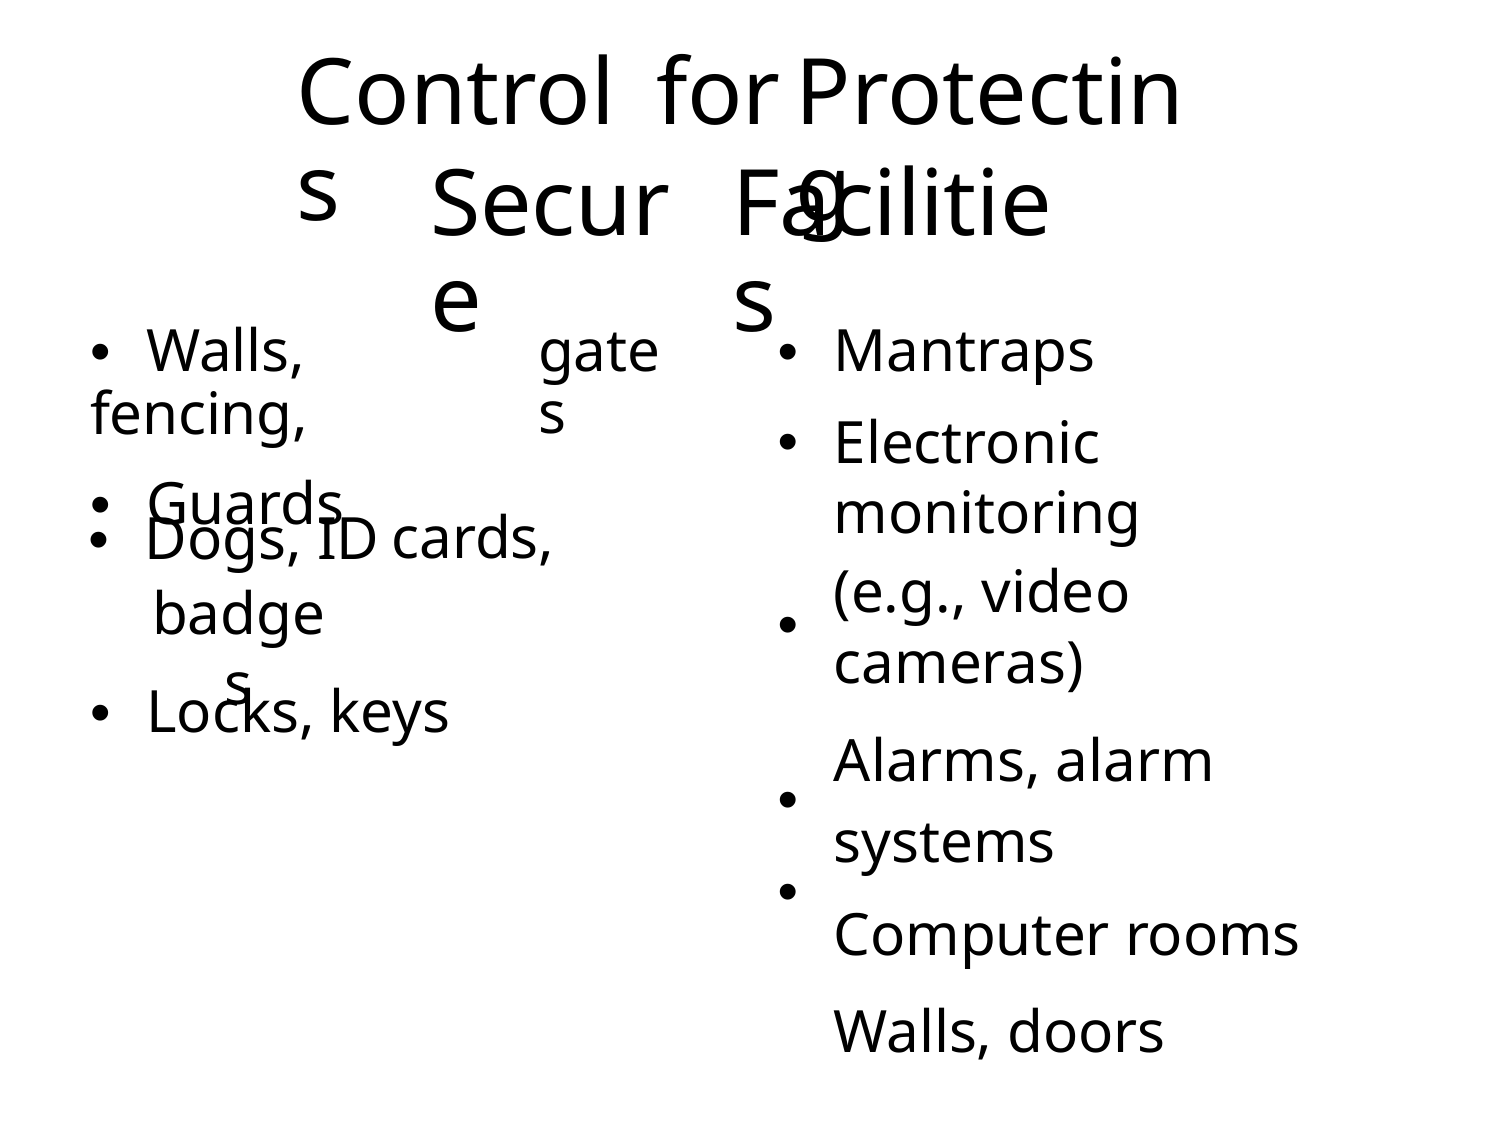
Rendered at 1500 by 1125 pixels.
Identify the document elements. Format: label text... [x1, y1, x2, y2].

text_box • Dogs, ID badges [87, 504, 380, 647]
text_box Mantraps Electronic monitoring (e.g., video cameras) Alarms, alarm systems Computer rooms Walls, doors [831, 317, 1391, 926]
text_box Facilities [730, 152, 1086, 249]
text_box Secure [428, 152, 720, 249]
text_box gates [536, 317, 689, 380]
text_box cards, [389, 504, 557, 568]
text_box Controls [294, 42, 644, 139]
text_box • Locks, keys [87, 678, 451, 742]
text_box • • [775, 766, 809, 927]
text_box for [653, 42, 783, 139]
text_box • • [775, 318, 809, 477]
text_box • Walls, fencing, • Guards [87, 317, 531, 475]
text_box Protecting [793, 42, 1219, 139]
text_box • [775, 591, 809, 655]
